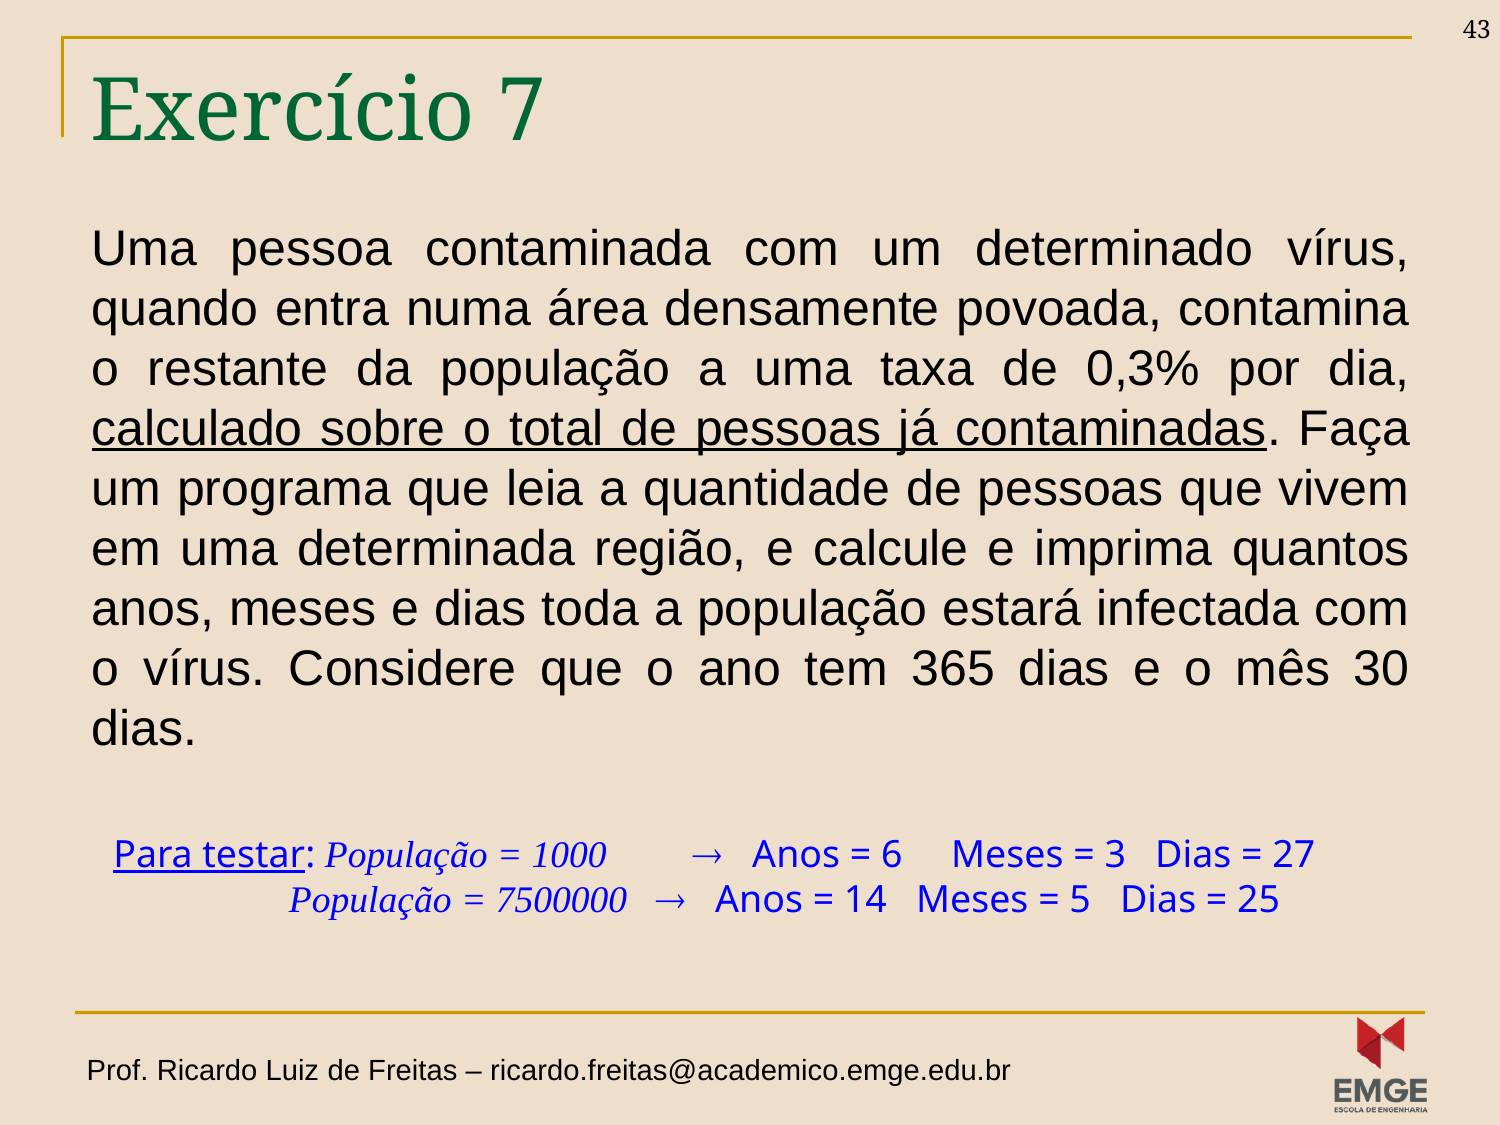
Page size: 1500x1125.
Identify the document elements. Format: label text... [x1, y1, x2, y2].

list Uma pessoa contaminada com um determinado vírus, quando entra numa área densamente povoada, contamina o restante da população a uma taxa de 0,3% por dia, calculado sobre o total de pessoas já contaminadas. Faça um programa que leia a quantidade de pessoas que vivem em uma determinada região, e calcule e imprima quantos anos, meses e dias toda a população estará infectada com o vírus. Considere que o ano tem 365 dias e o mês 30 dias. [76, 208, 1425, 776]
slide_number 43 [1392, 0, 1500, 55]
title Exercício 7 [75, 45, 1425, 233]
text_box Para testar: População = 1000  Anos = 6 Meses = 3 Dias = 27 População = 7500000  Anos = 14 Meses = 5 Dias = 25 [98, 822, 1400, 928]
picture [1328, 1012, 1433, 1116]
